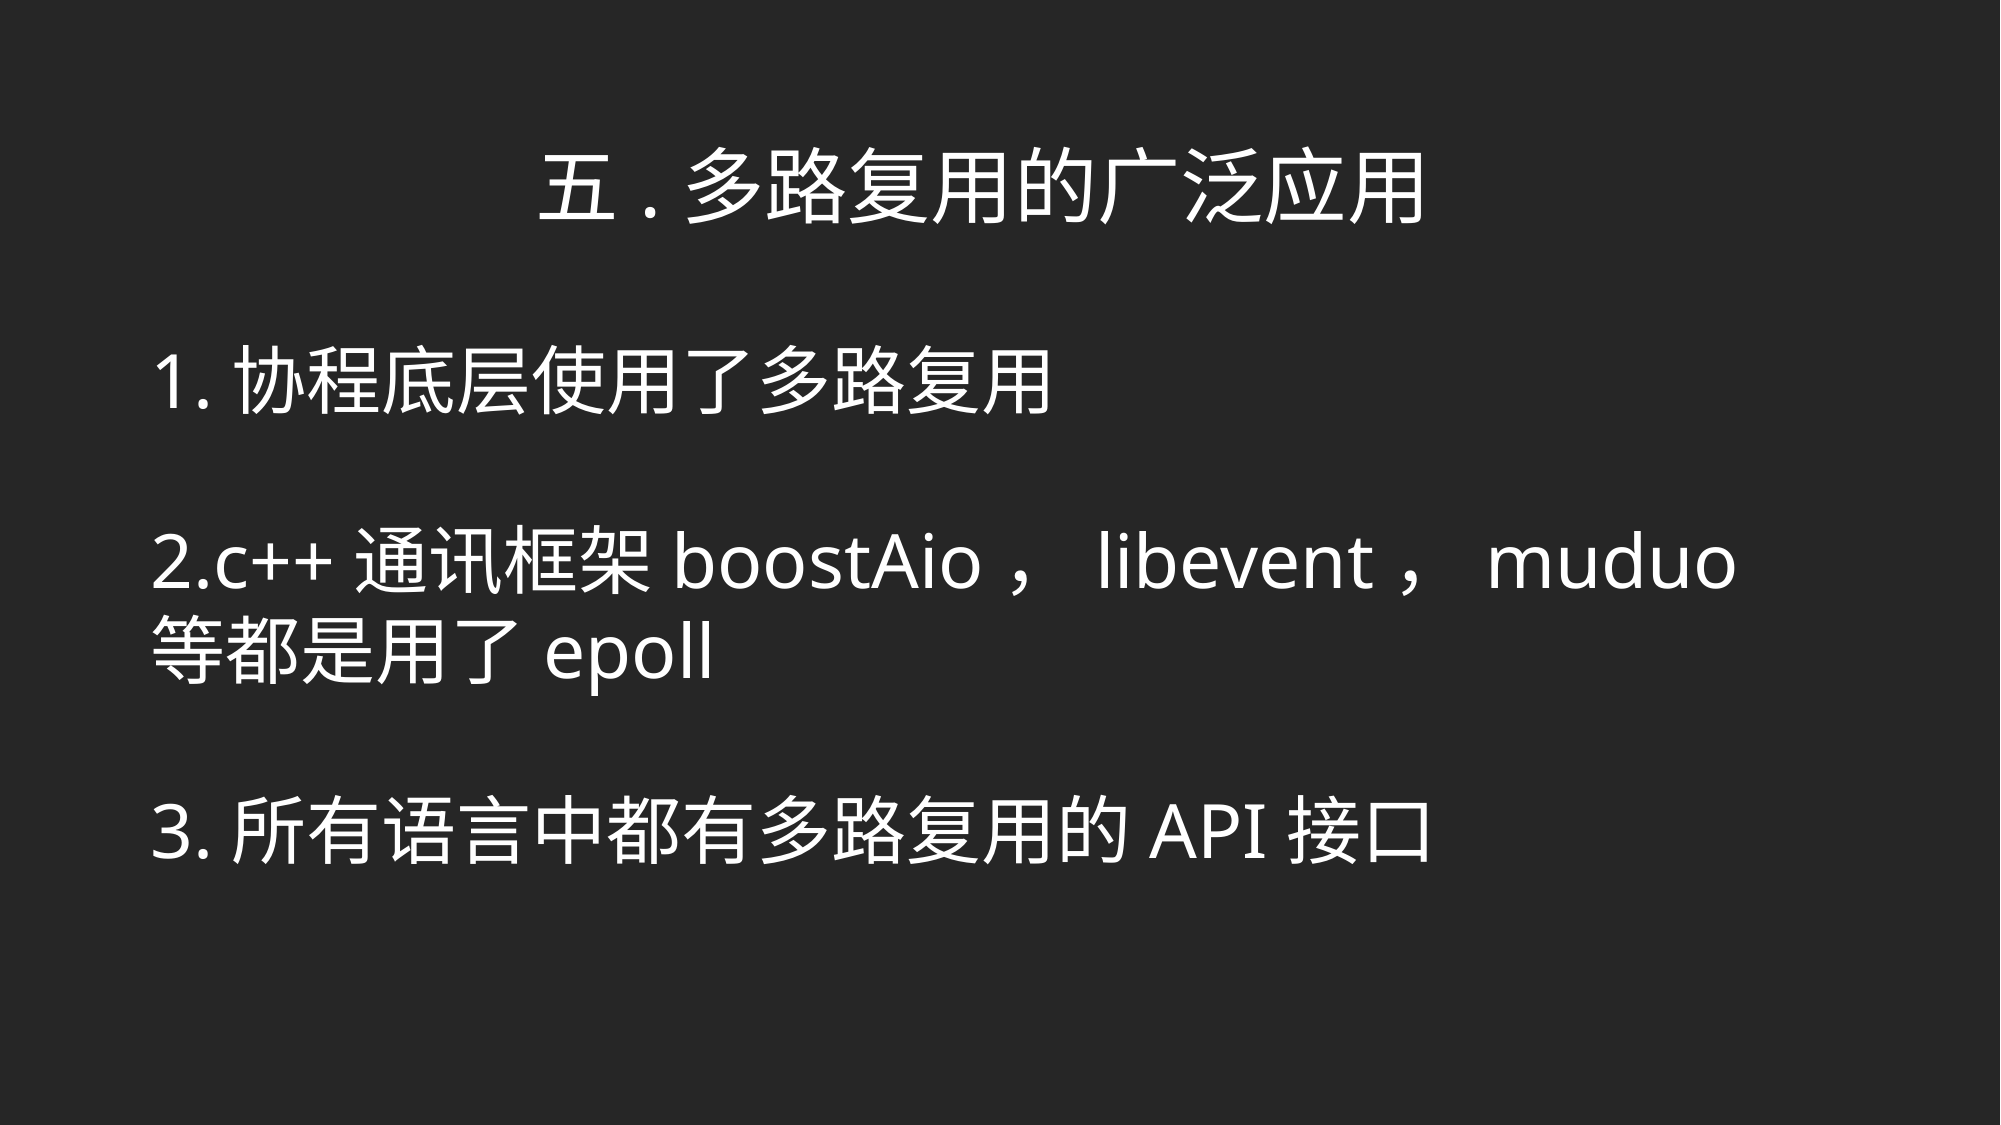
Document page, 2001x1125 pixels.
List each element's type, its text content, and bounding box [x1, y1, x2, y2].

text_box 五.多路复用的广泛应用 1.协程底层使用了多路复用 2.c++通讯框架boostAio，libevent，muduo等都是用了epoll 3.所有语言中都有多路复用的API接口 [135, 126, 1831, 934]
